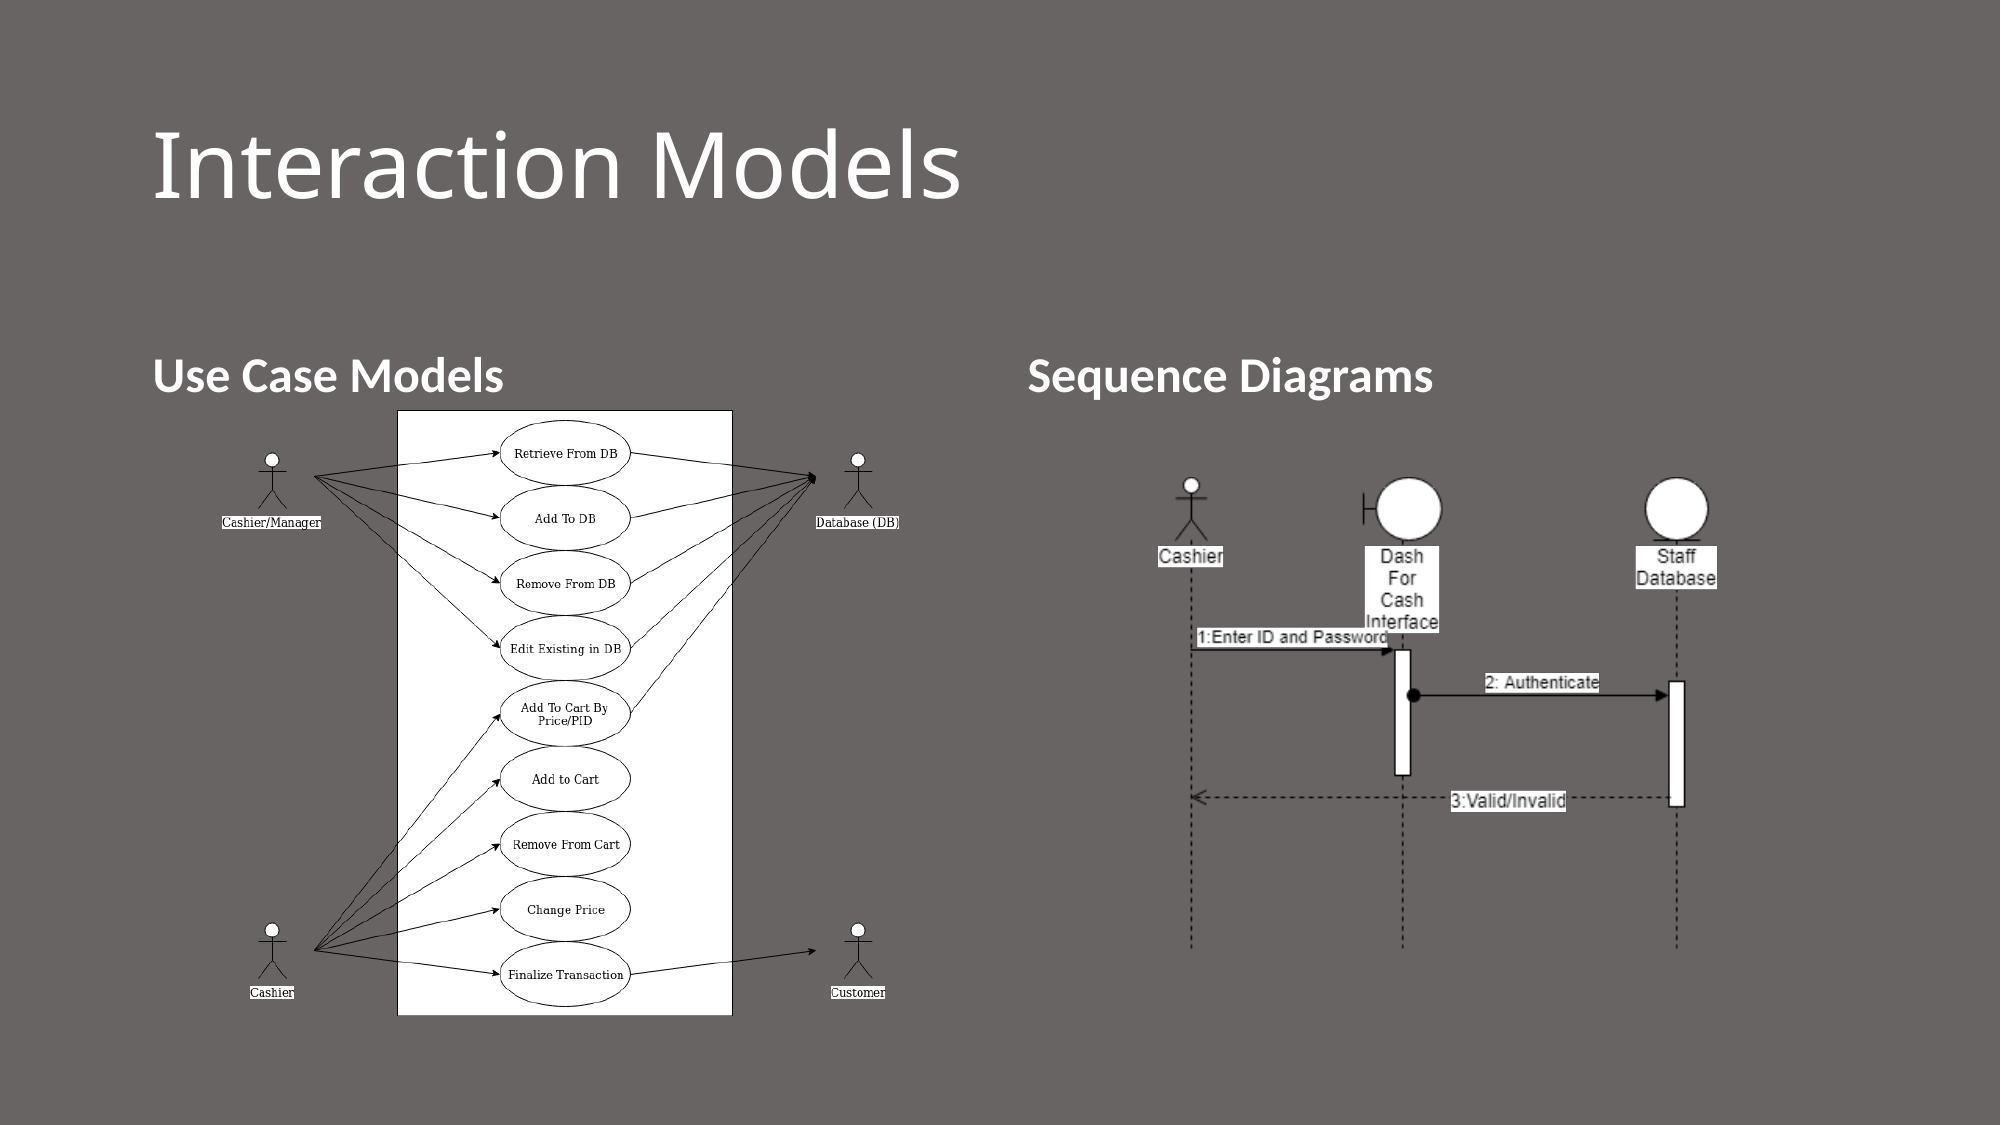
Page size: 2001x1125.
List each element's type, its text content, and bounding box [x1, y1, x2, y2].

list Use Case Models [137, 275, 984, 411]
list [1158, 477, 1717, 949]
list Sequence Diagrams [1012, 275, 1863, 411]
title Interaction Models [137, 59, 1863, 278]
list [222, 410, 899, 1016]
